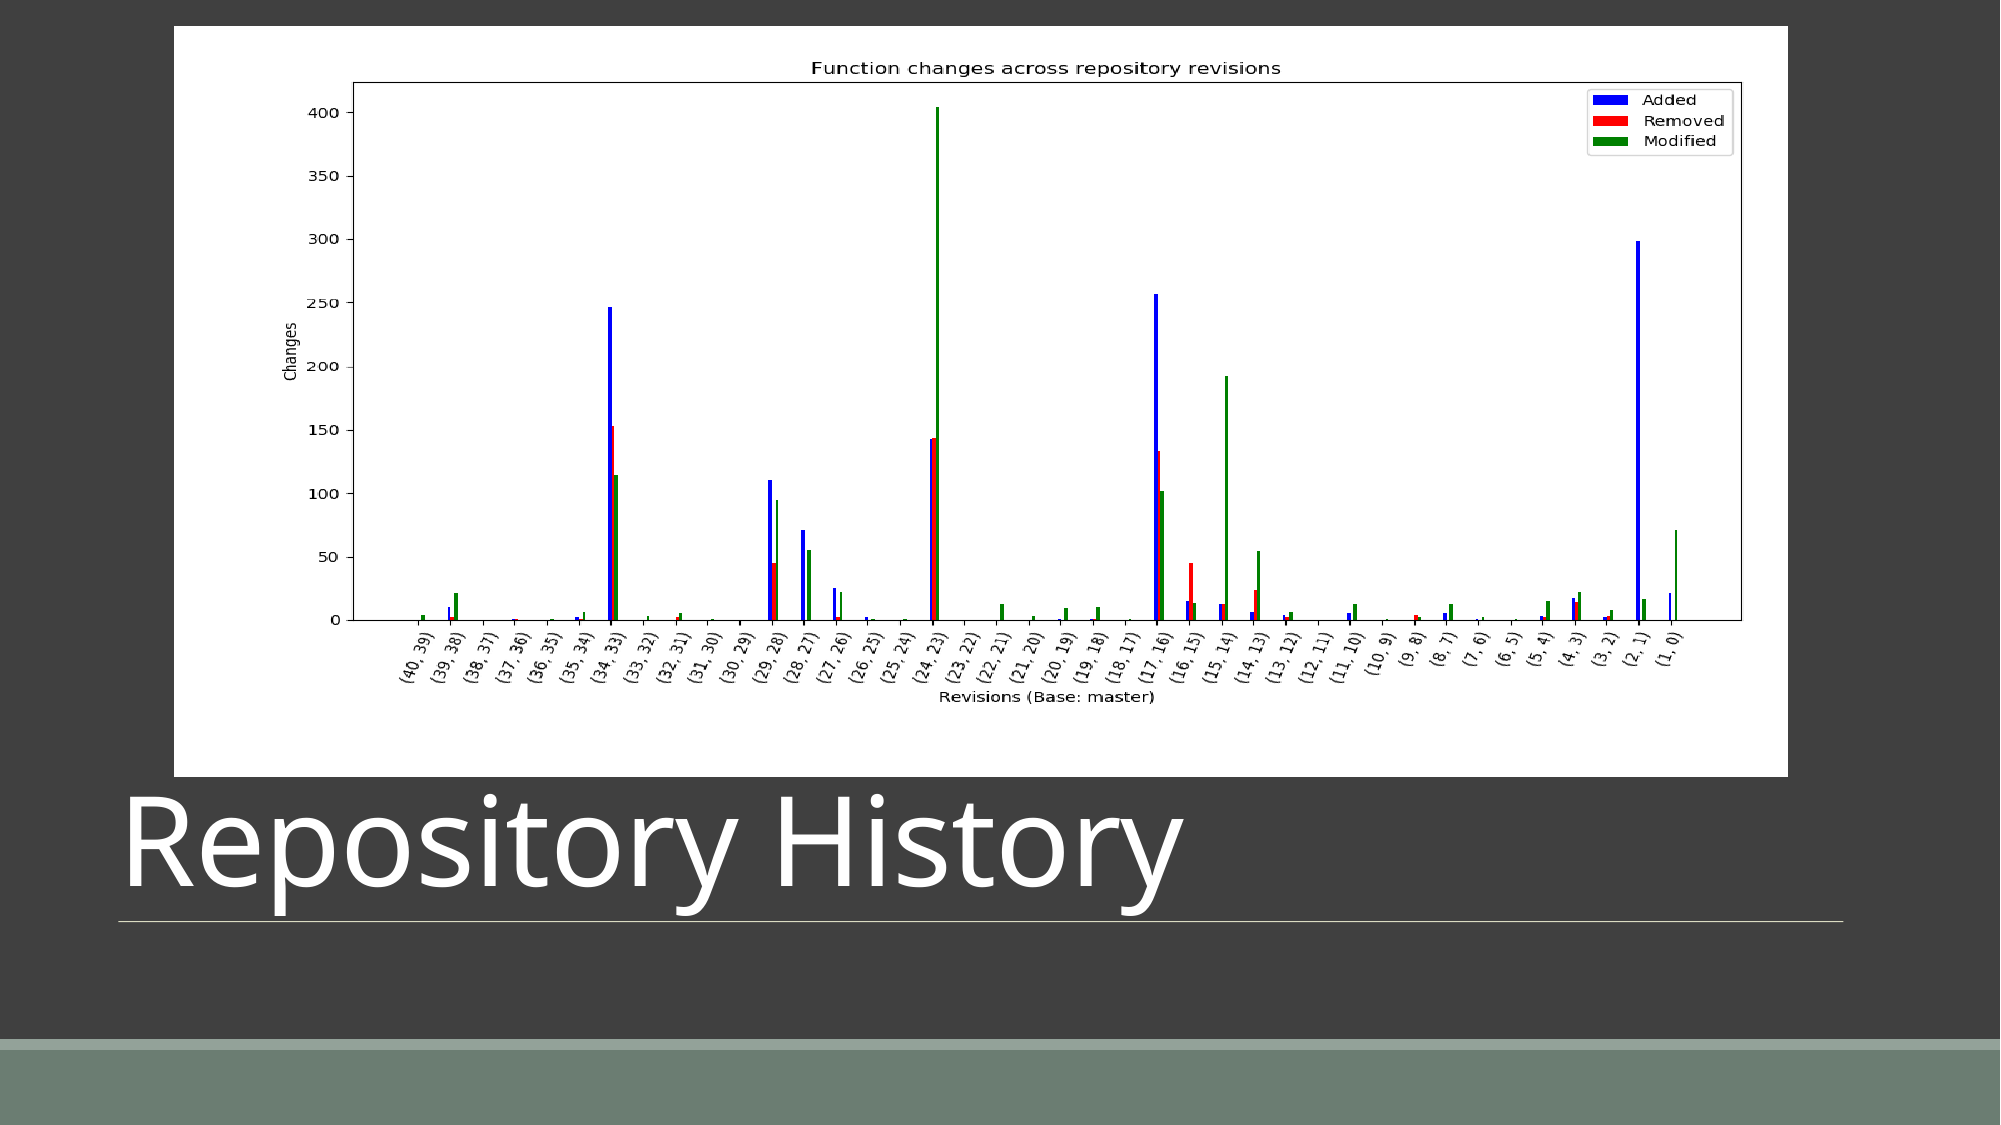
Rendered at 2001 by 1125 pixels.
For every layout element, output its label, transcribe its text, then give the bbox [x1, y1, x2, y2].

text_box [0, 1051, 2000, 1125]
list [173, 25, 1789, 777]
title Repository History [103, 746, 1894, 920]
text_box [0, 1038, 2000, 1051]
text_box [0, 0, 2000, 1038]
